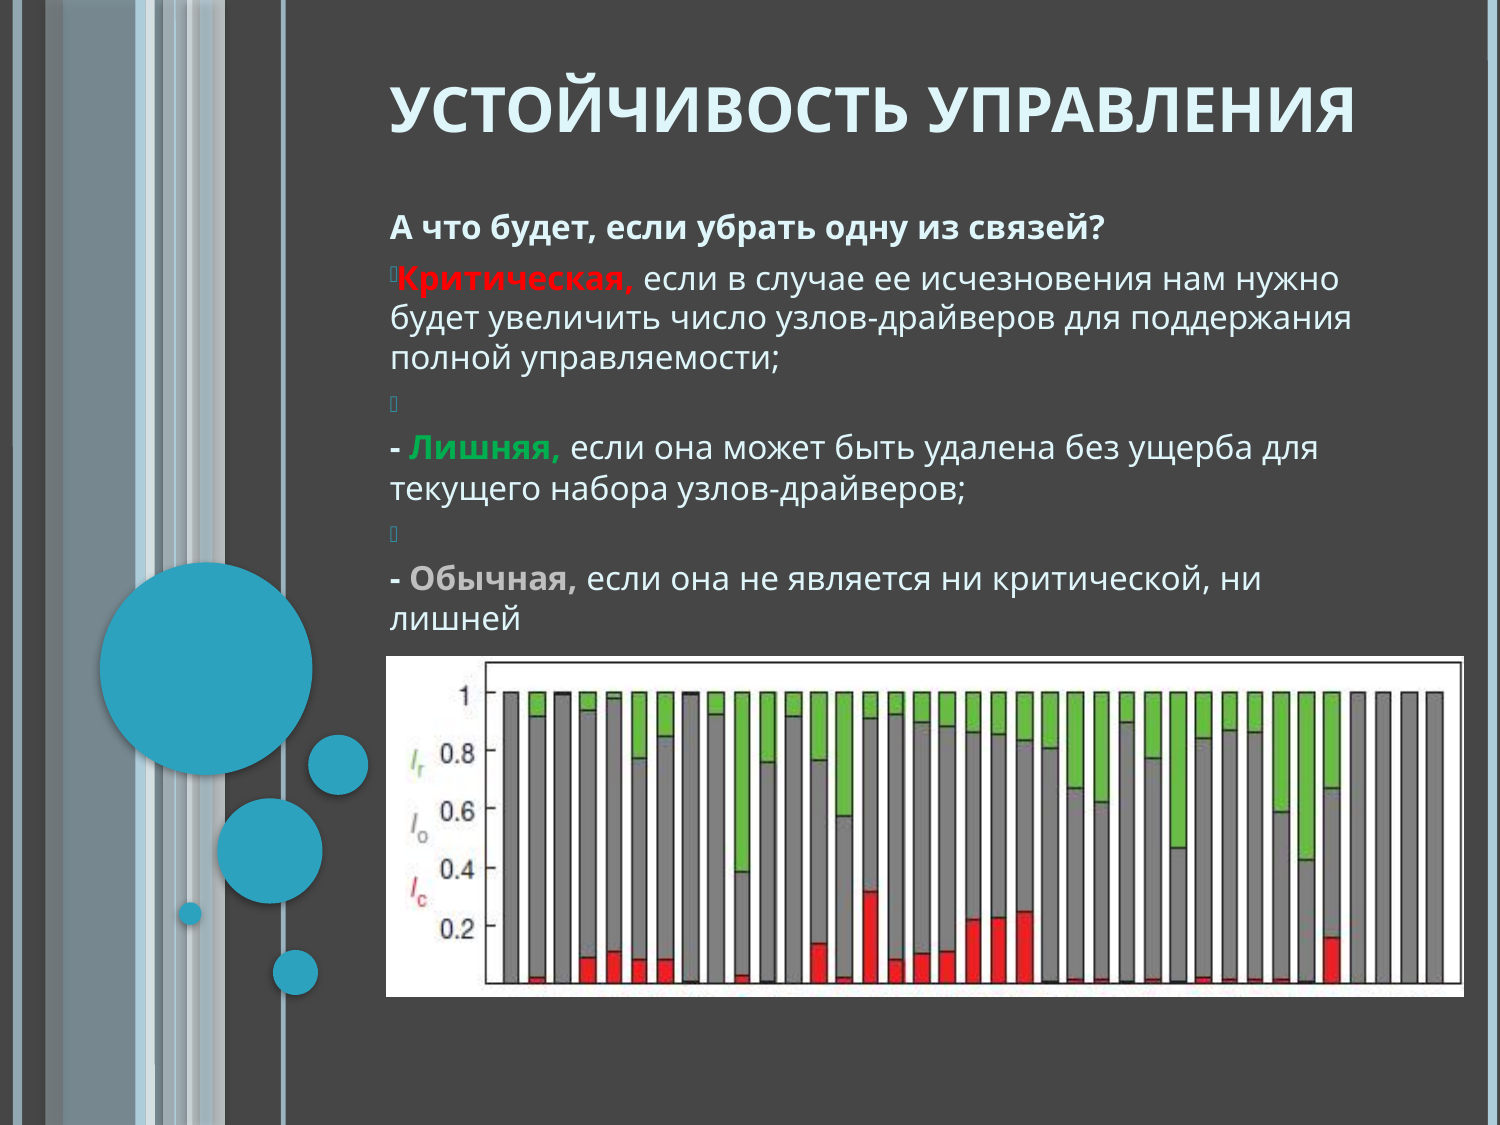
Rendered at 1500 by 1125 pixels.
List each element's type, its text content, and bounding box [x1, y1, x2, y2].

list А что будет, если убрать одну из связей? Критическая, если в случае ее исчезновения нам нужно будет увеличить число узлов-драйверов для поддержания полной управляемости; - Лишняя, если она может быть удалена без ущерба для текущего набора узлов-драйверов; - Обычная, если она не является ни критической, ни лишней [375, 199, 1407, 645]
title Устойчивость управления [375, 0, 1388, 153]
picture [386, 655, 1465, 997]
